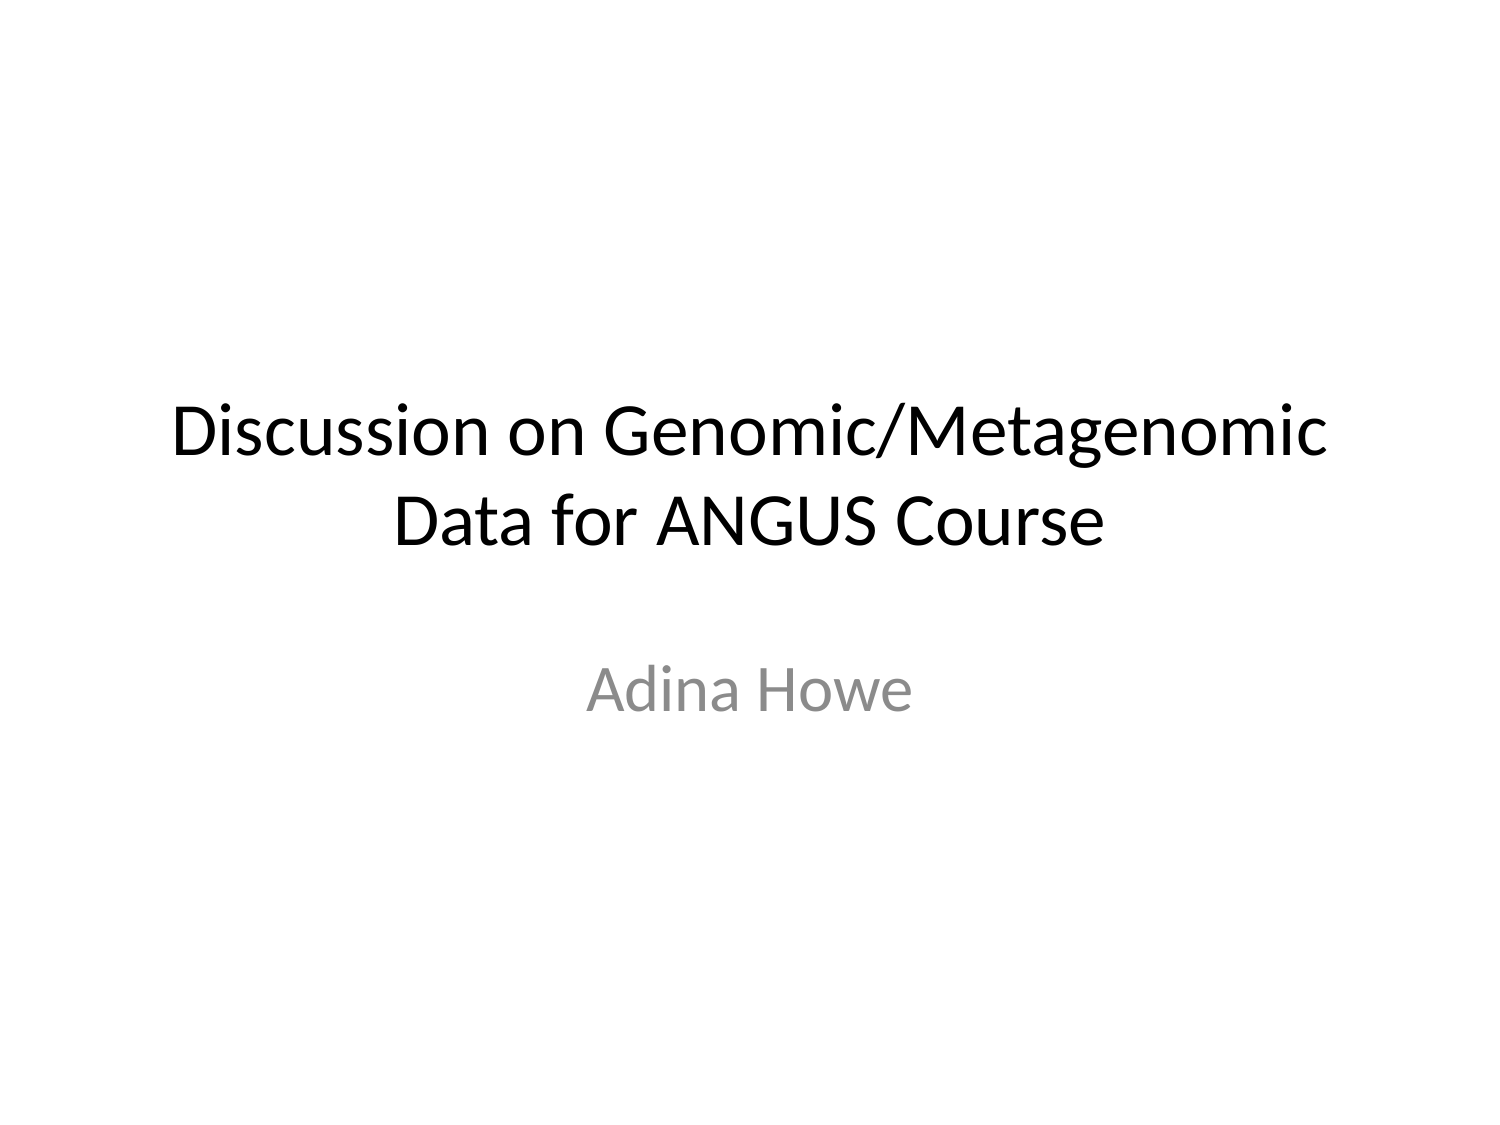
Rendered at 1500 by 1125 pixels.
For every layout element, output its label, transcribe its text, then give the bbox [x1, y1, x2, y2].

subtitle Adina Howe [225, 637, 1275, 925]
title Discussion on Genomic/Metagenomic Data for ANGUS Course [112, 349, 1388, 591]
